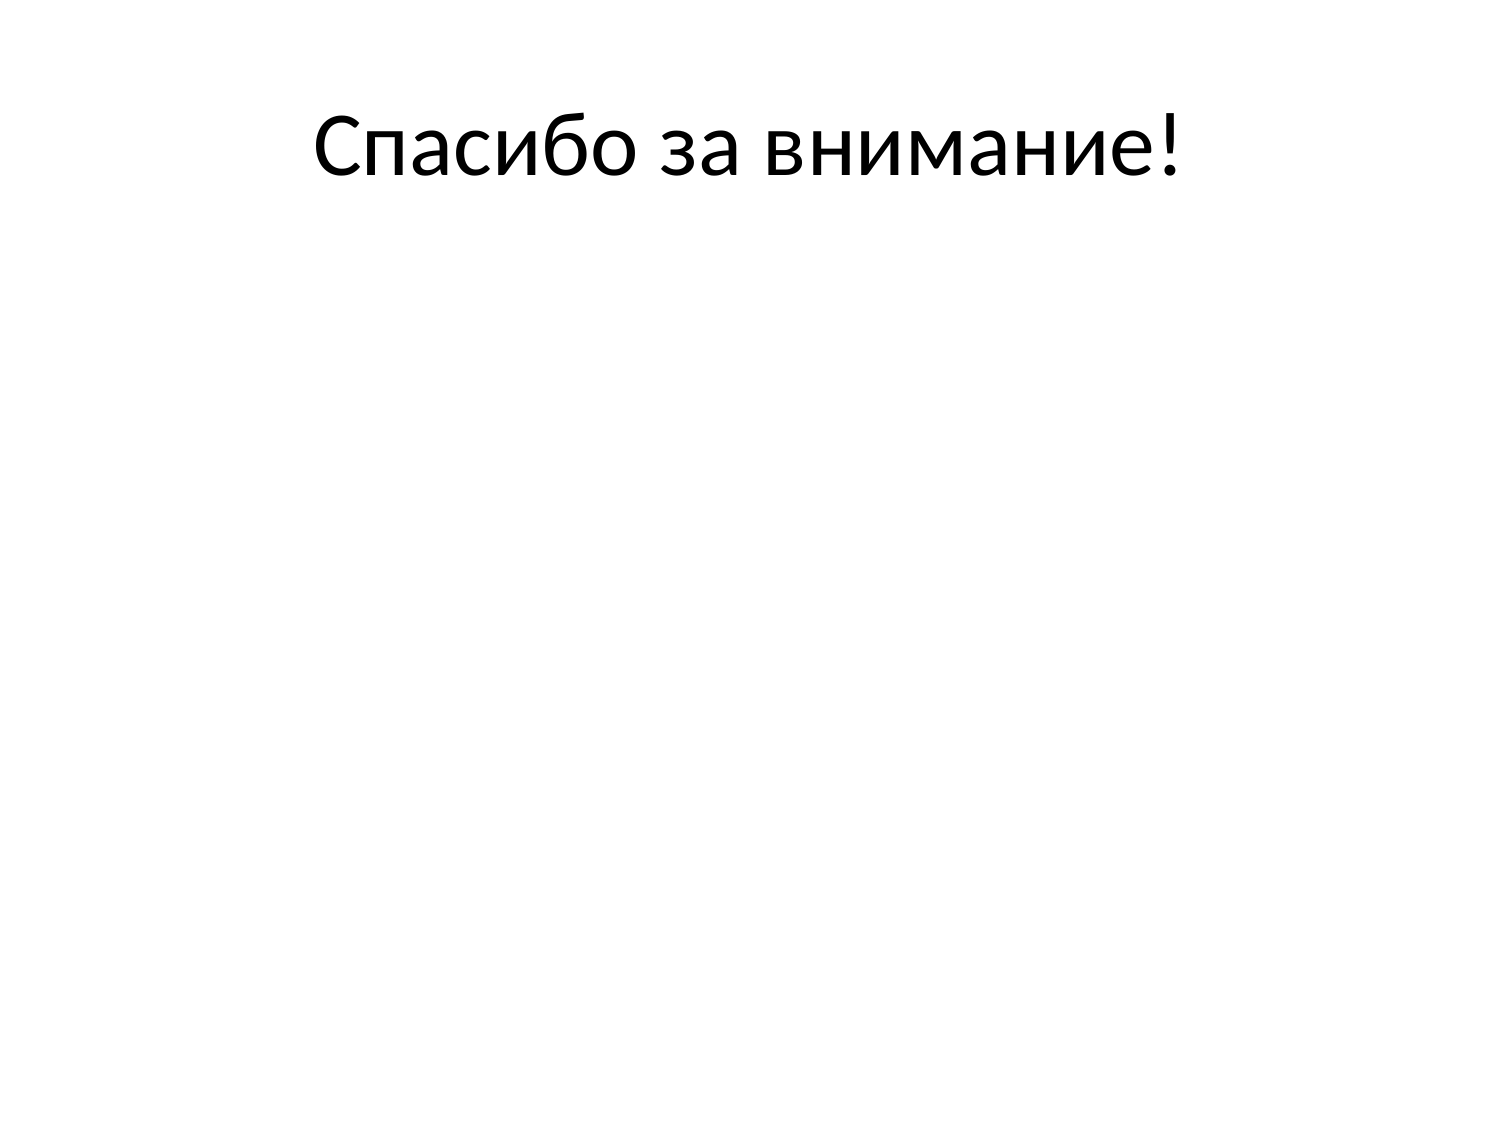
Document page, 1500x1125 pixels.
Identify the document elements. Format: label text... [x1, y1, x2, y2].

title Спасибо за внимание! [75, 45, 1425, 233]
